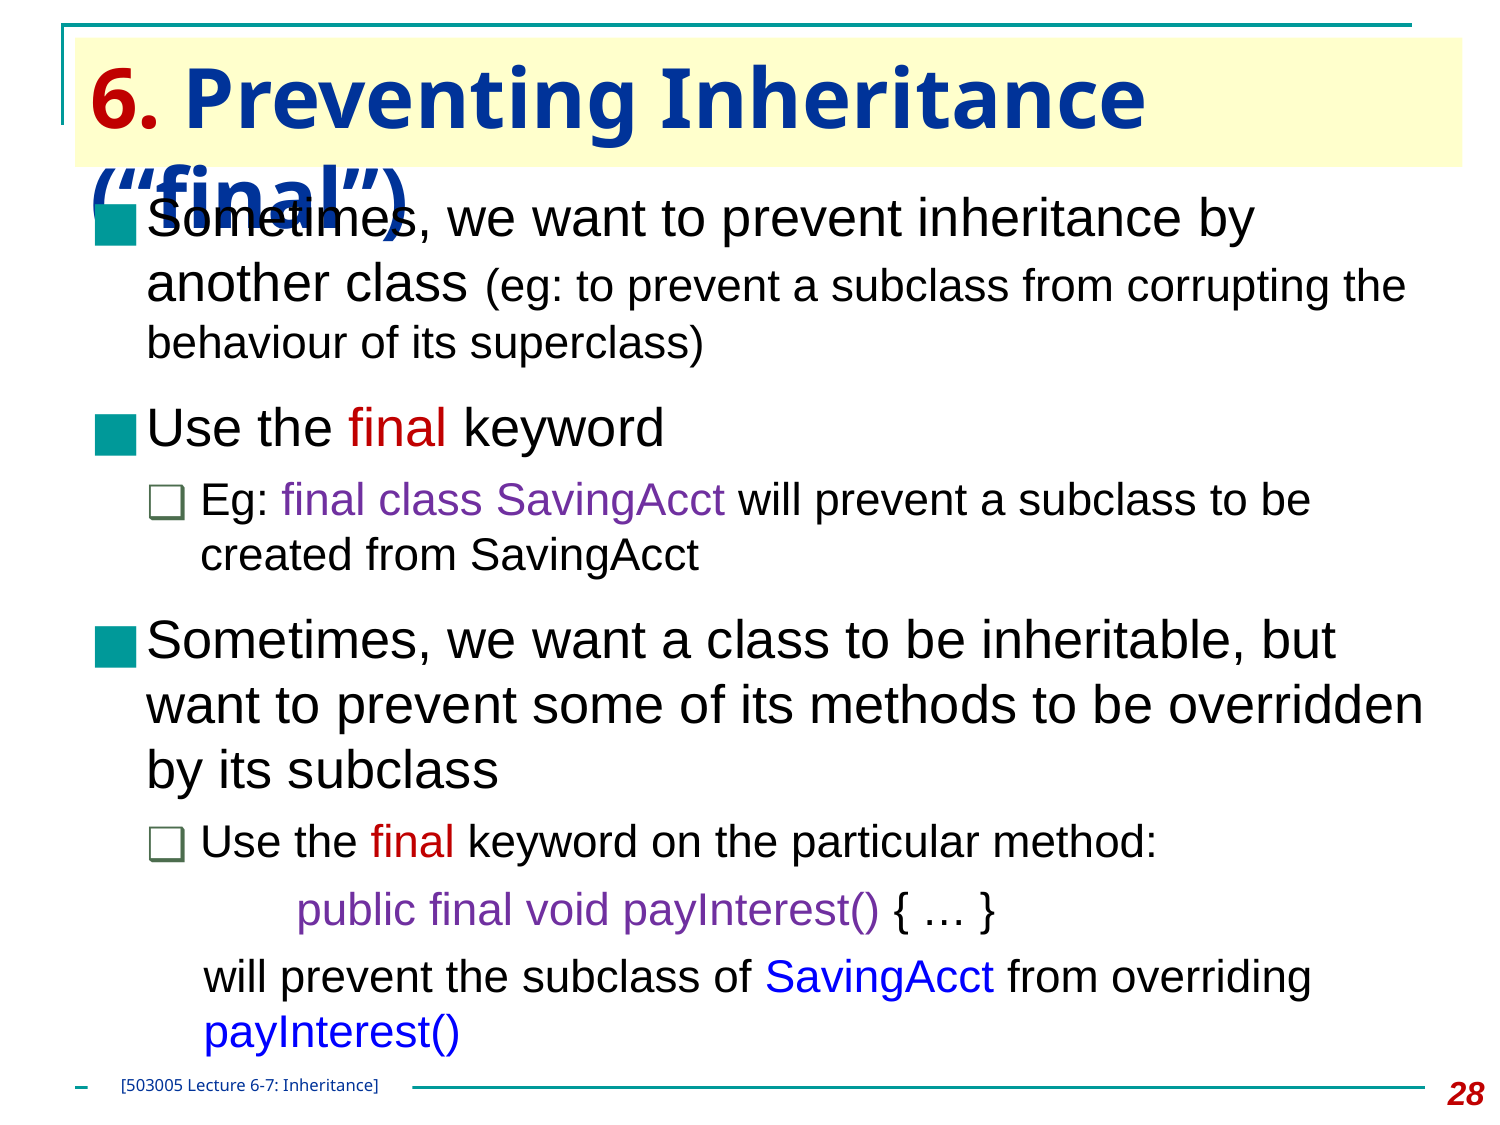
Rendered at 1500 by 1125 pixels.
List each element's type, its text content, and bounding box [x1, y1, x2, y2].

slide_number ‹#› [1400, 1065, 1500, 1125]
title 6. Preventing Inheritance (“final”) [75, 37, 1463, 167]
text_box [503005 Lecture 6-7: Inheritance] [87, 1074, 413, 1103]
list Sometimes, we want to prevent inheritance by another class (eg: to prevent a subclass from corrupting the behaviour of its superclass) Use the final keyword Eg: final class SavingAcct will prevent a subclass to be created from SavingAcct Sometimes, we want a class to be inheritable, but want to prevent some of its methods to be overridden by its subclass Use the final keyword on the particular method: public final void payInterest() { … } will prevent the subclass of SavingAcct from overriding payInterest() [75, 174, 1463, 1075]
